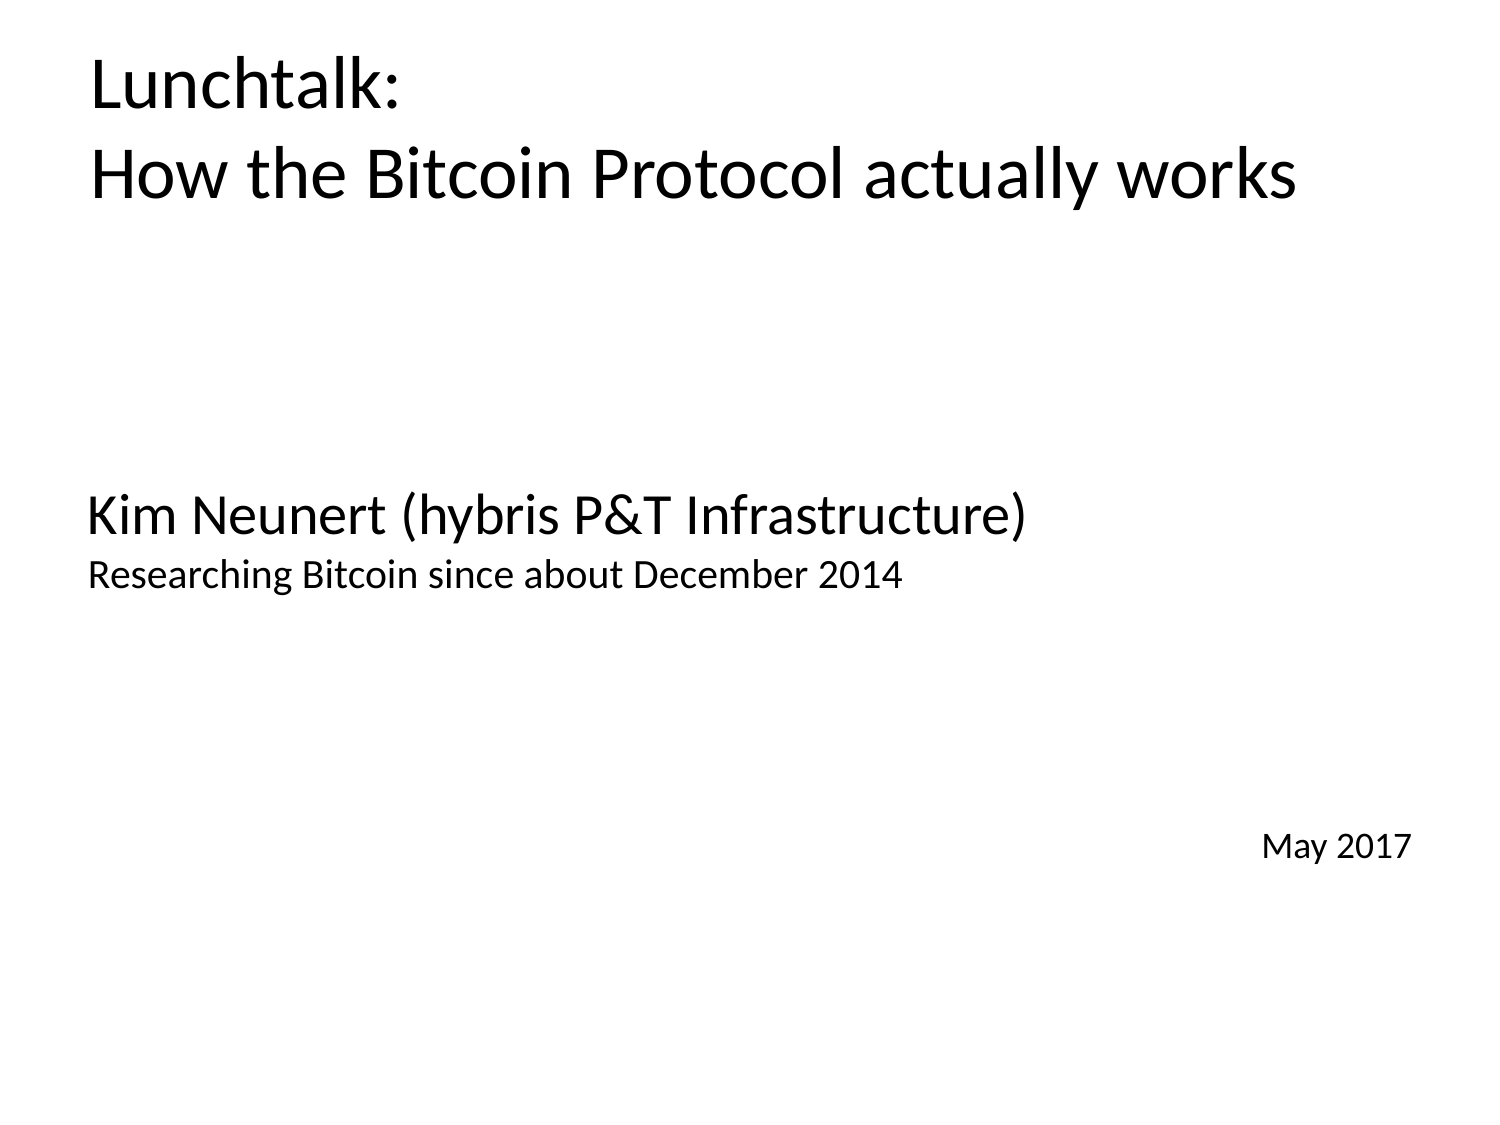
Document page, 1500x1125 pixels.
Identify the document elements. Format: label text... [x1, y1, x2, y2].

list Kim Neunert (hybris P&T Infrastructure) Researching Bitcoin since about December 2014 May 2017 [87, 251, 1413, 893]
title Lunchtalk: How the Bitcoin Protocol actually works [90, 33, 1410, 216]
